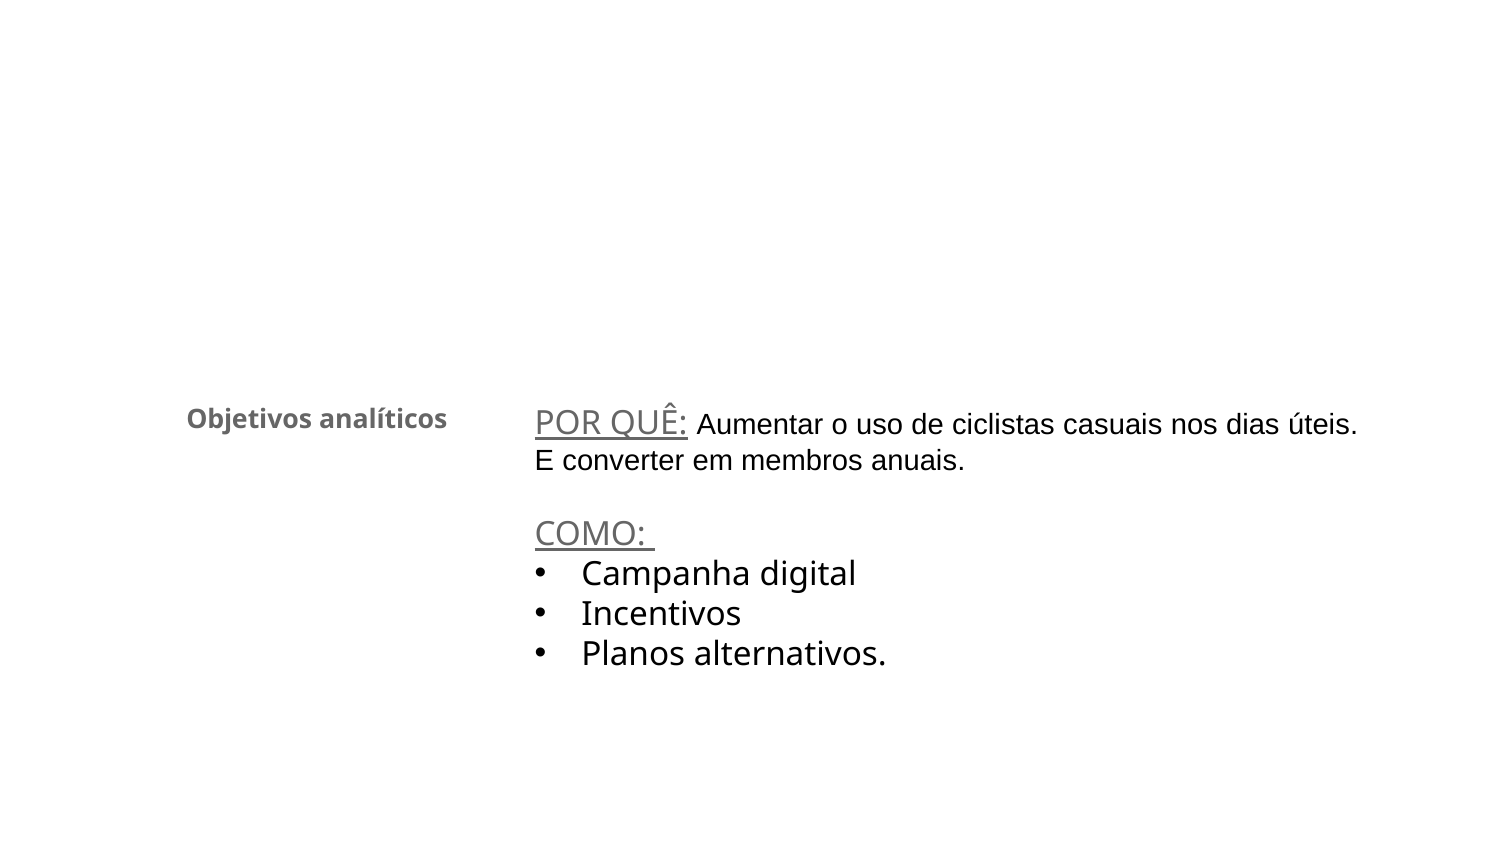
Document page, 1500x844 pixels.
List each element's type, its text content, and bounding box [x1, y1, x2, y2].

text_box COMO: Campanha digital Incentivos Planos alternativos. [519, 497, 1390, 688]
title Objetivos analíticos [170, 386, 463, 458]
text_box POR QUÊ: Aumentar o uso de ciclistas casuais nos dias úteis. E converter em membros anuais. [519, 386, 1390, 492]
